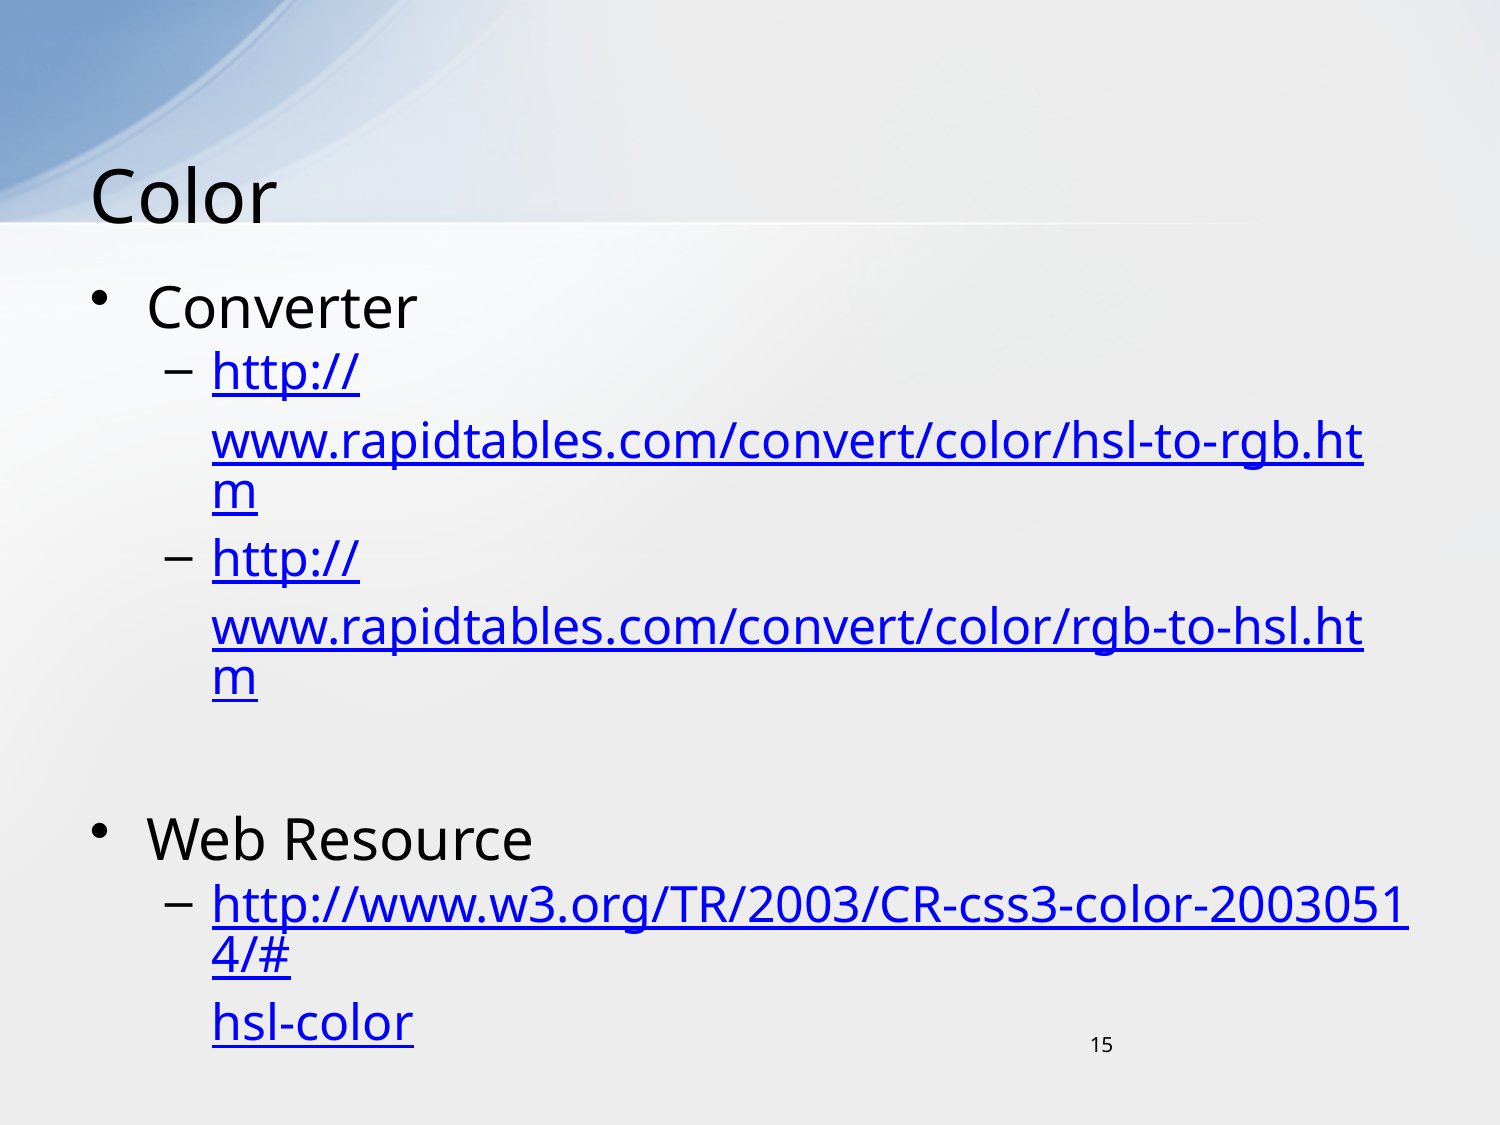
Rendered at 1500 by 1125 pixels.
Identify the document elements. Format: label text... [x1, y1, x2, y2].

list Converter http://www.rapidtables.com/convert/color/hsl-to-rgb.htm http://www.rapidtables.com/convert/color/rgb-to-hsl.htm Web Resource http://www.w3.org/TR/2003/CR-css3-color-20030514/#hsl-color [75, 262, 1425, 1005]
title Color [75, 58, 1425, 247]
slide_number 15 [1074, 1024, 1425, 1103]
picture [0, 0, 1500, 1125]
